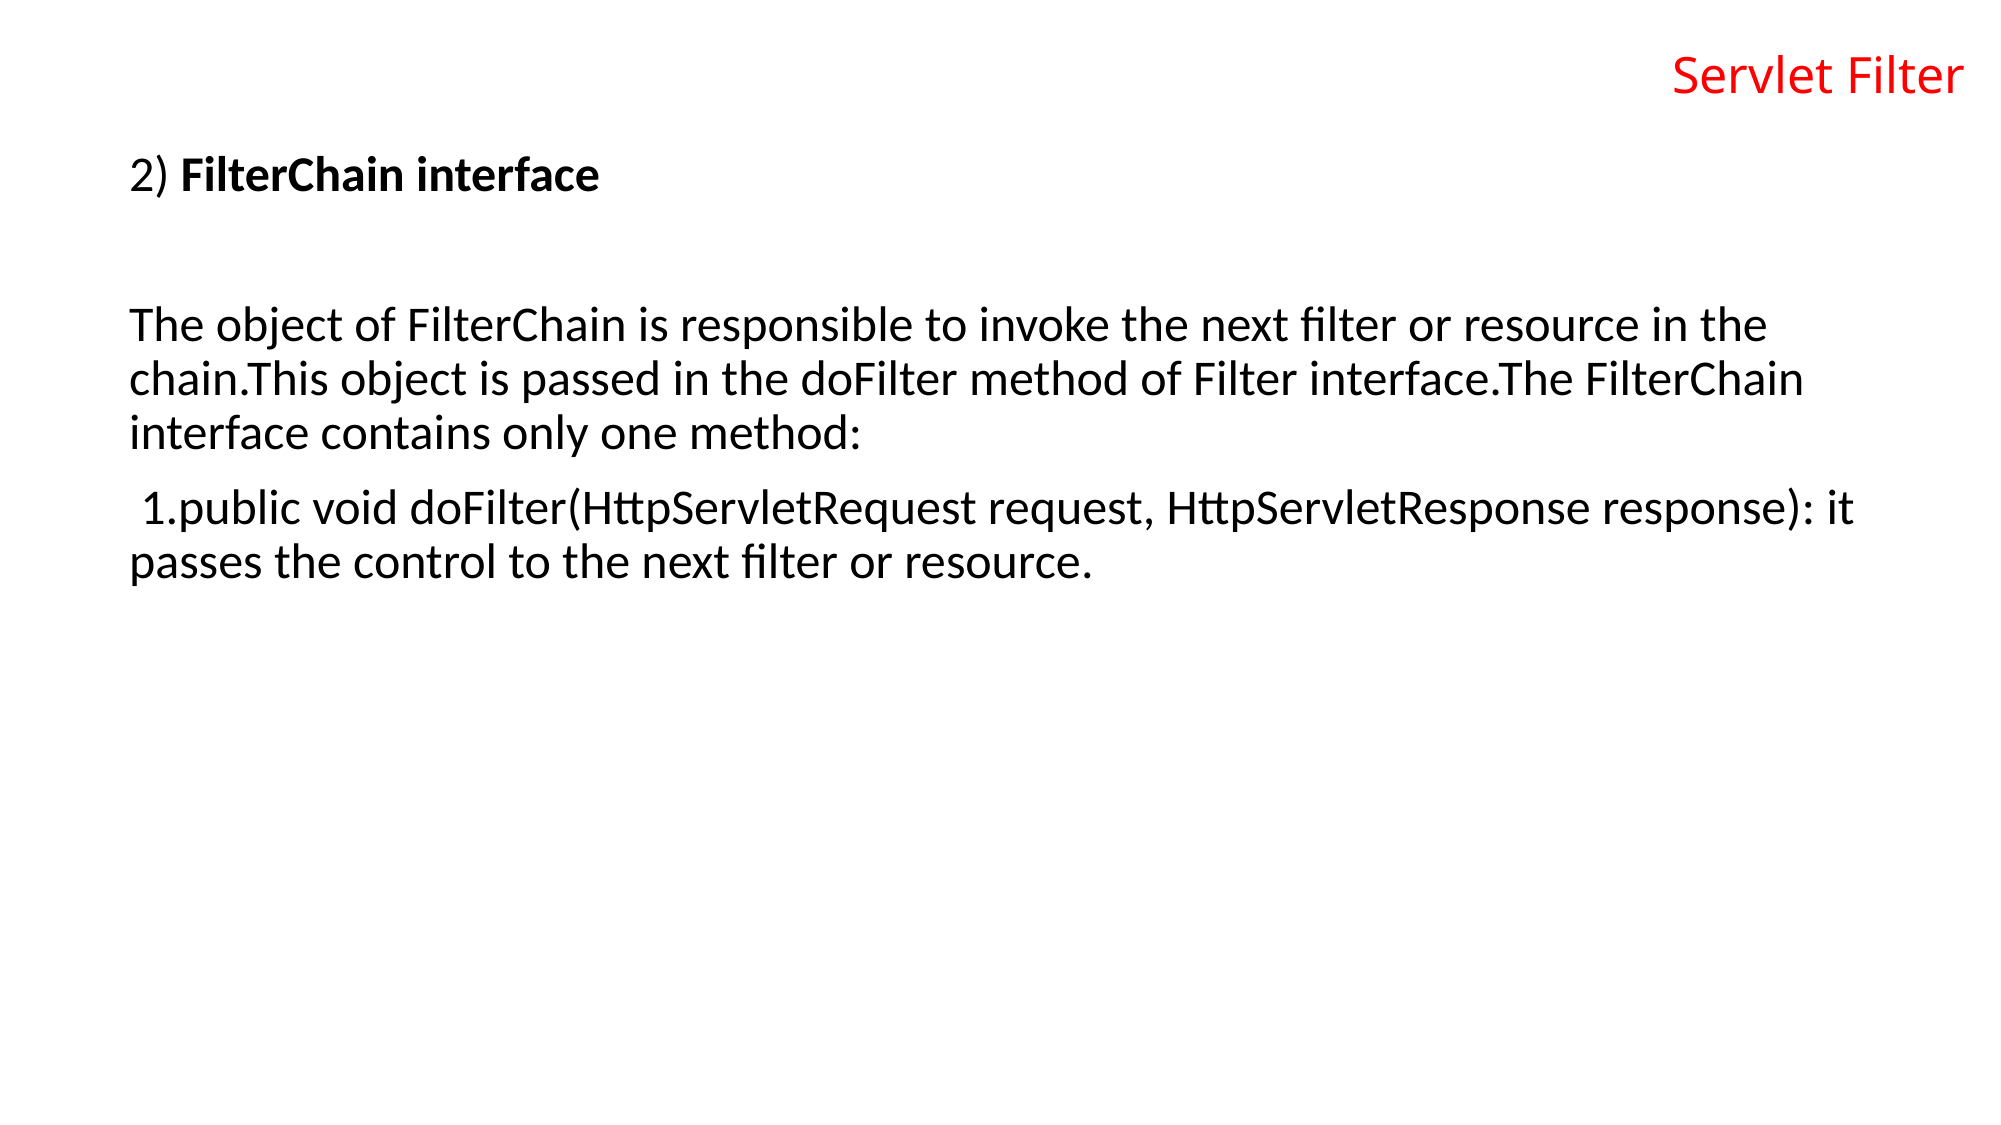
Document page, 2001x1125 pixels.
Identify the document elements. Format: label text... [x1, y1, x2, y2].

subtitle 2) FilterChain interface The object of FilterChain is responsible to invoke the next filter or resource in the chain.This object is passed in the doFilter method of Filter interface.The FilterChain interface contains only one method: 1.public void doFilter(HttpServletRequest request, HttpServletResponse response): it passes the control to the next filter or resource. [114, 141, 1908, 1091]
title Servlet Filter [1358, 26, 1981, 112]
